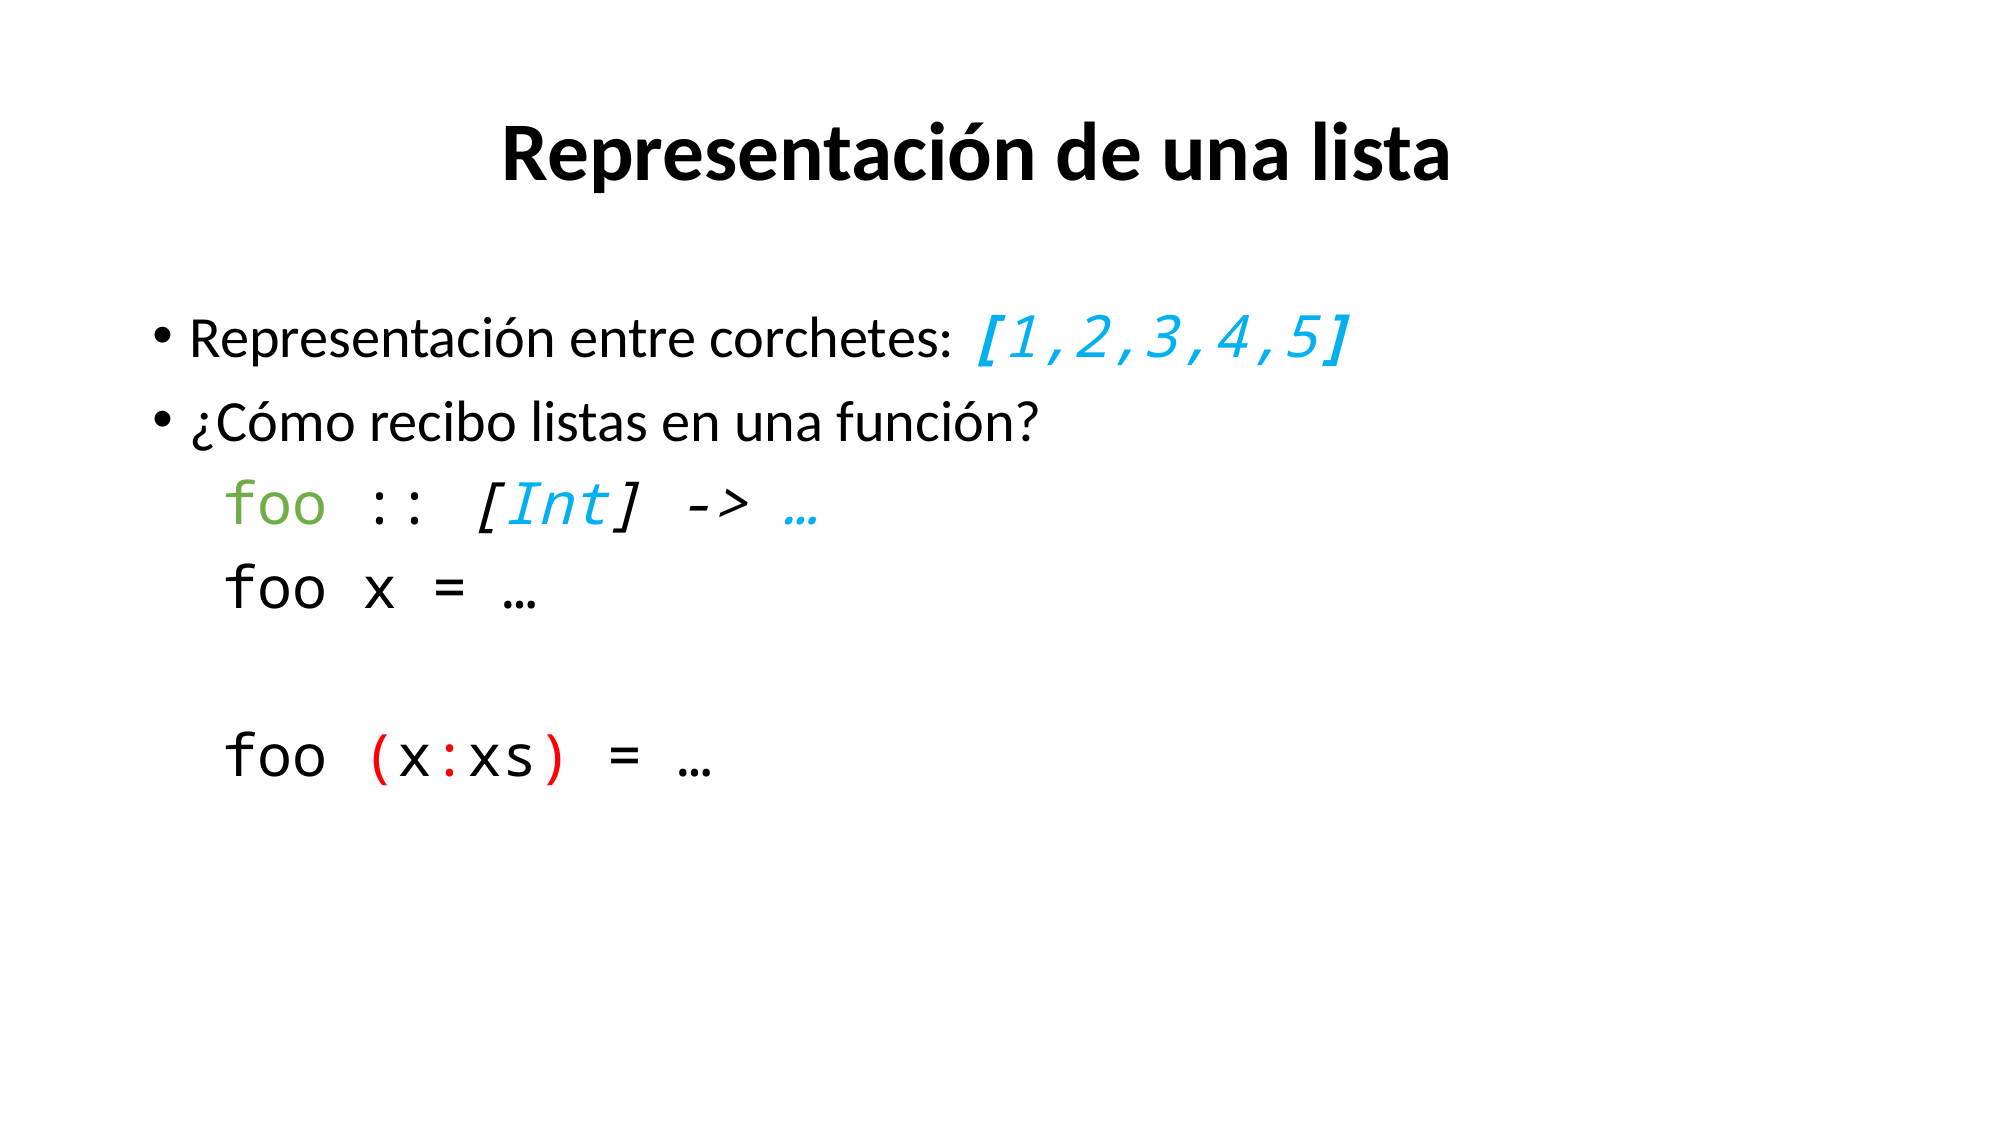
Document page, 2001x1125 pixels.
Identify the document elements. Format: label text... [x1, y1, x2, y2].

text_box Representación de una lista [114, 44, 1840, 262]
list Representación entre corchetes: [1,2,3,4,5] ¿Cómo recibo listas en una función? foo :: [Int] -> … foo x = … foo (x:xs) = … [137, 299, 1863, 1014]
